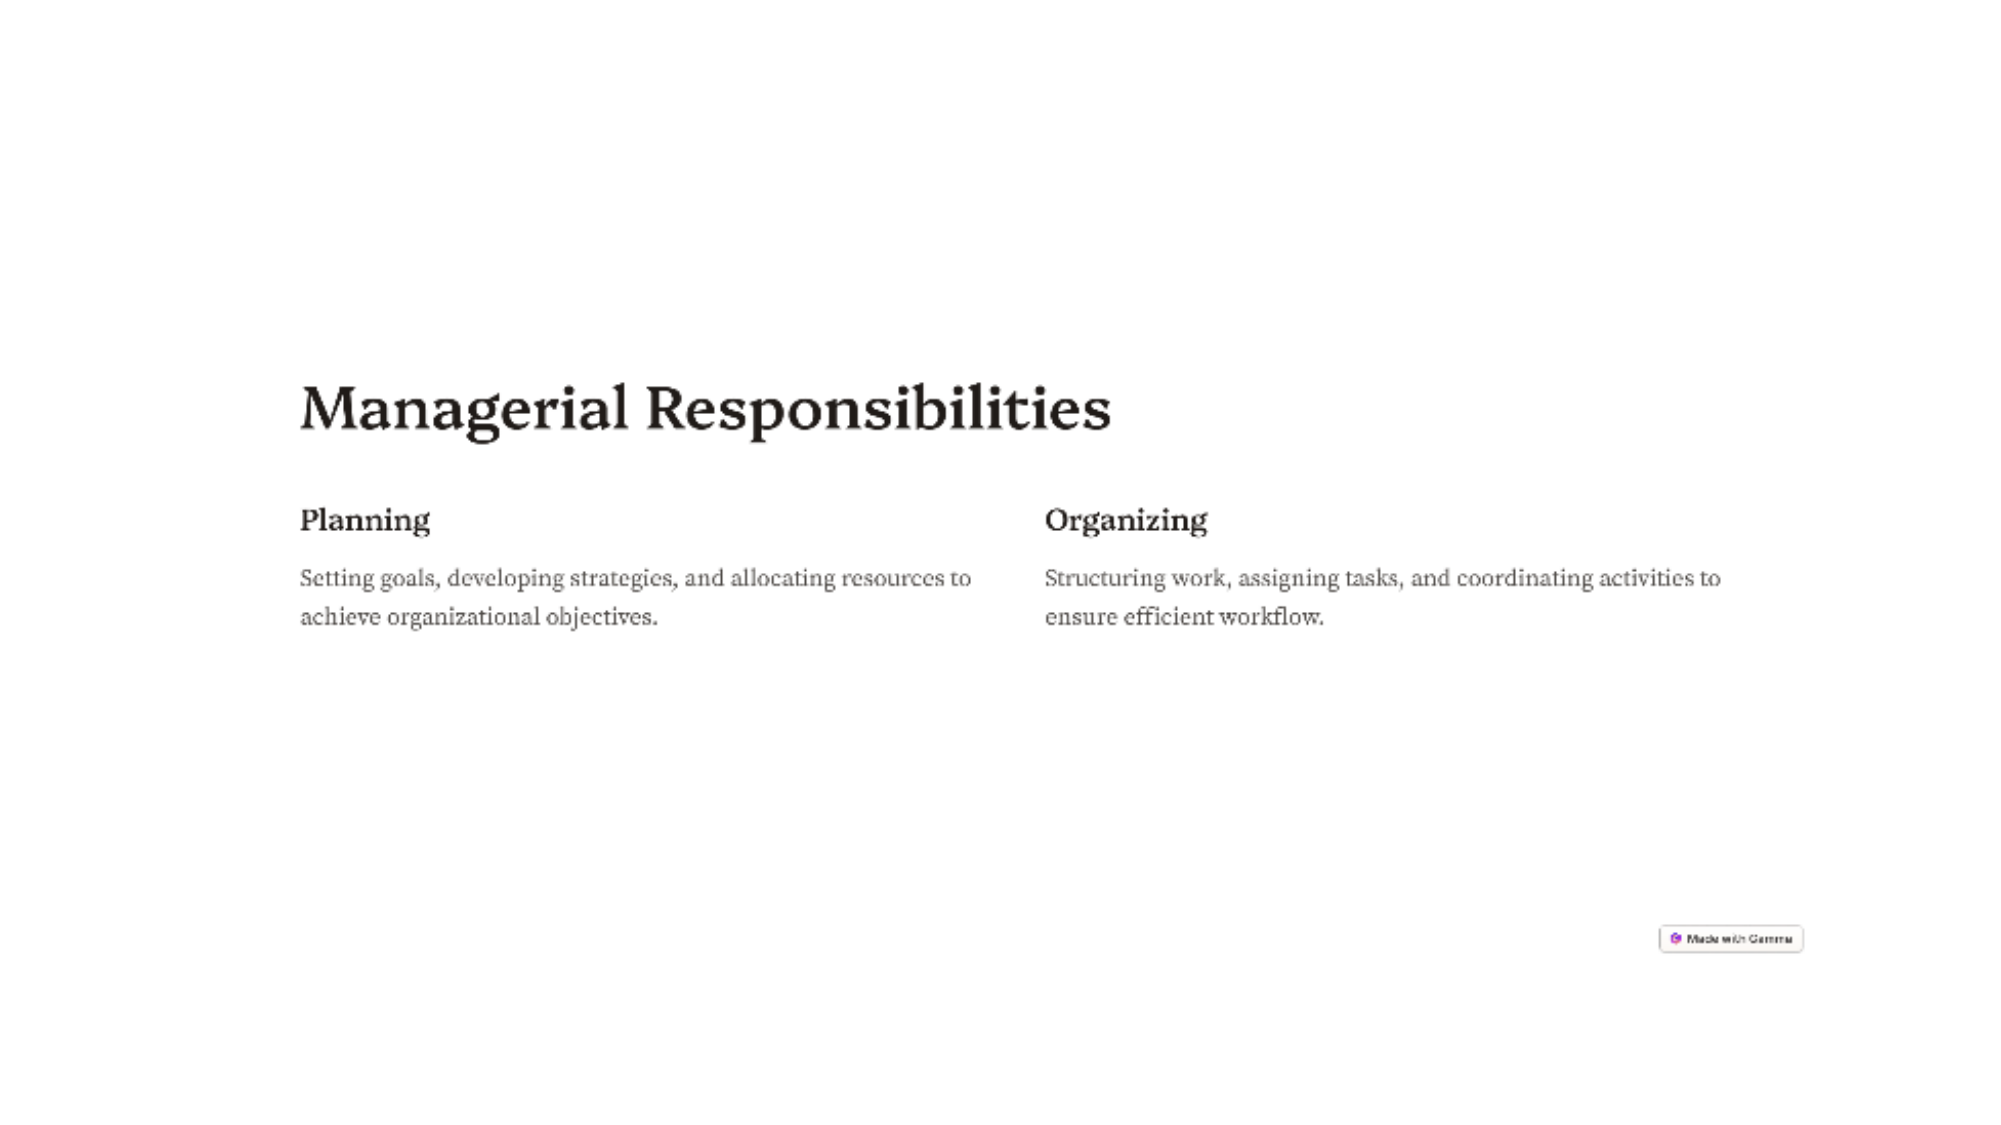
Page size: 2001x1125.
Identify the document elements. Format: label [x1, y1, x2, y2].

picture [217, 63, 1813, 962]
